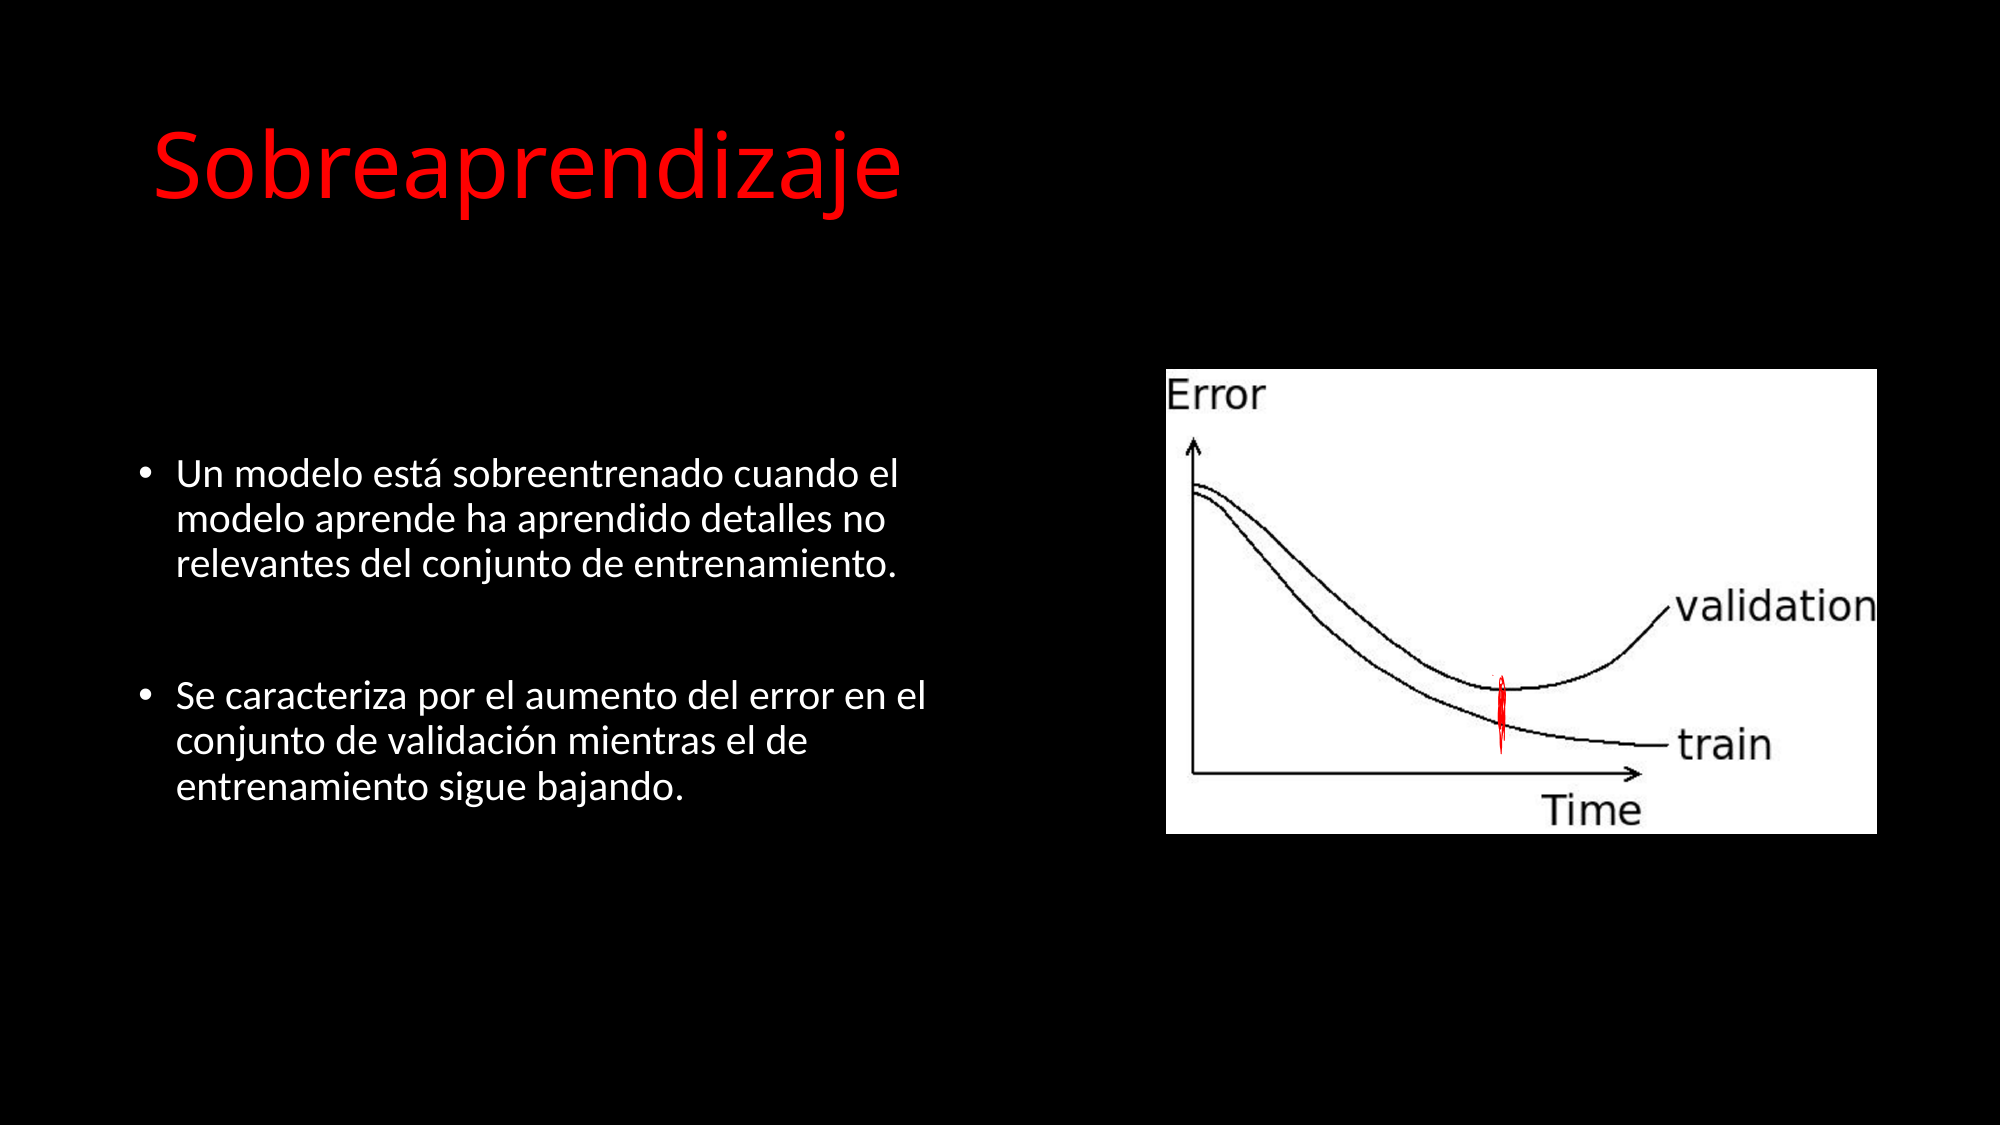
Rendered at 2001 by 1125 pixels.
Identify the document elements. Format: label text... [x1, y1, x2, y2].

title Sobreaprendizaje [137, 59, 1863, 278]
list Un modelo está sobreentrenado cuando el modelo aprende ha aprendido detalles no relevantes del conjunto de entrenamiento. Se caracteriza por el aumento del error en el conjunto de validación mientras el de entrenamiento sigue bajando. [123, 373, 1000, 838]
picture [1166, 369, 1877, 834]
